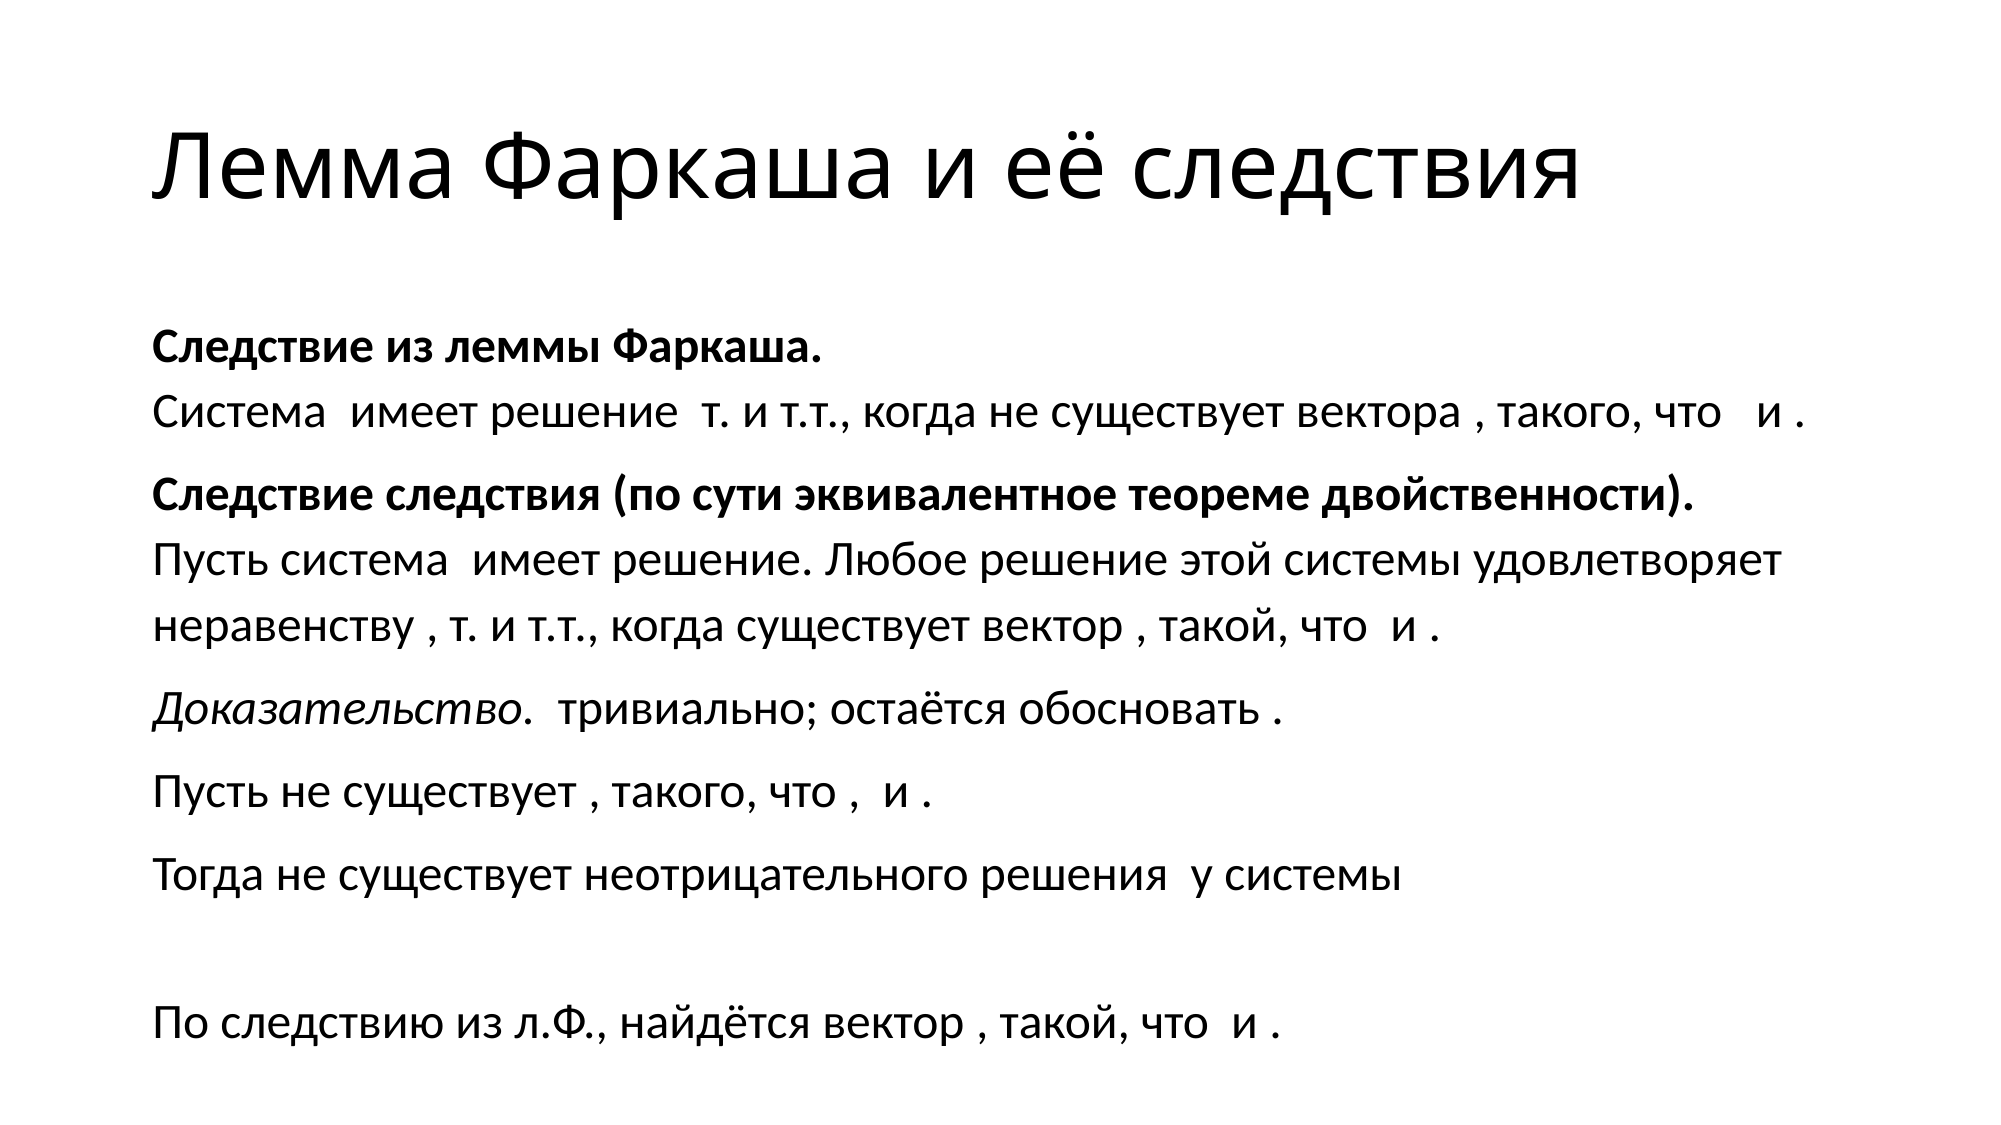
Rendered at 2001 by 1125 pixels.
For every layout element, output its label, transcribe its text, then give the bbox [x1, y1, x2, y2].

title Лемма Фаркаша и её следствия [137, 59, 1863, 278]
